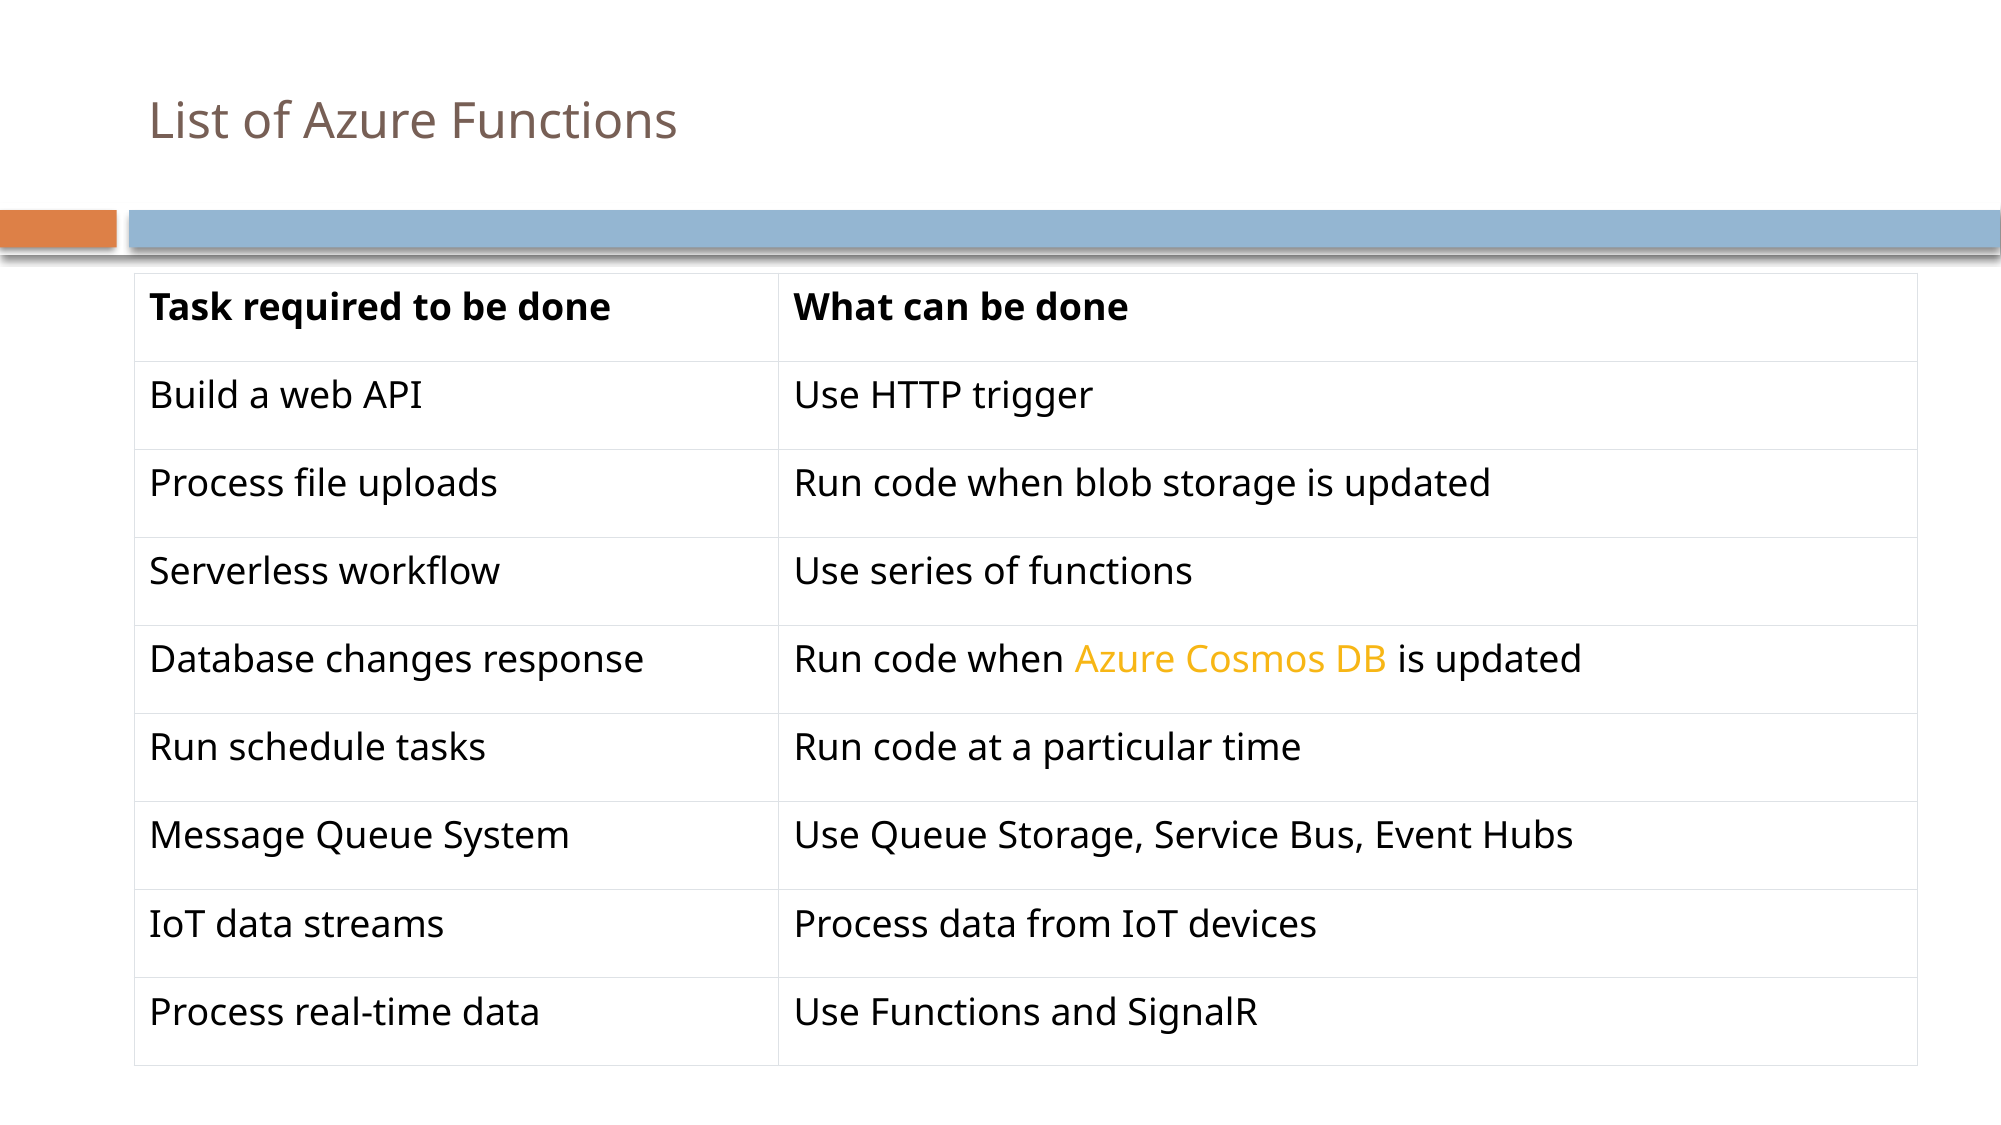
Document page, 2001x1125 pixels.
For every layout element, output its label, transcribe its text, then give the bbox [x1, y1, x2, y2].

table_cell Process real-time data [135, 978, 778, 1065]
table_cell Use series of functions [779, 538, 1917, 625]
table_cell Run schedule tasks [135, 714, 778, 801]
table_cell Run code when blob storage is updated [779, 450, 1917, 537]
table_cell Message Queue System [135, 802, 778, 889]
table_cell Use HTTP trigger [779, 362, 1917, 449]
table_cell Use Queue Storage, Service Bus, Event Hubs [779, 802, 1917, 889]
table_cell Process file uploads [135, 450, 778, 537]
table_cell Database changes response [135, 626, 778, 713]
table_cell IoT data streams [135, 890, 778, 977]
table_cell Run code at a particular time [779, 714, 1917, 801]
table_cell Run code when Azure Cosmos DB is updated [779, 626, 1917, 713]
table_cell Build a web API [135, 362, 778, 449]
table_cell Use Functions and SignalR [779, 978, 1917, 1065]
table_header What can be done [779, 274, 1917, 361]
title List of Azure Functions [133, 37, 1918, 200]
table_cell Process data from IoT devices [779, 890, 1917, 977]
table_header Task required to be done [135, 274, 778, 361]
table_cell Serverless workflow [135, 538, 778, 625]
